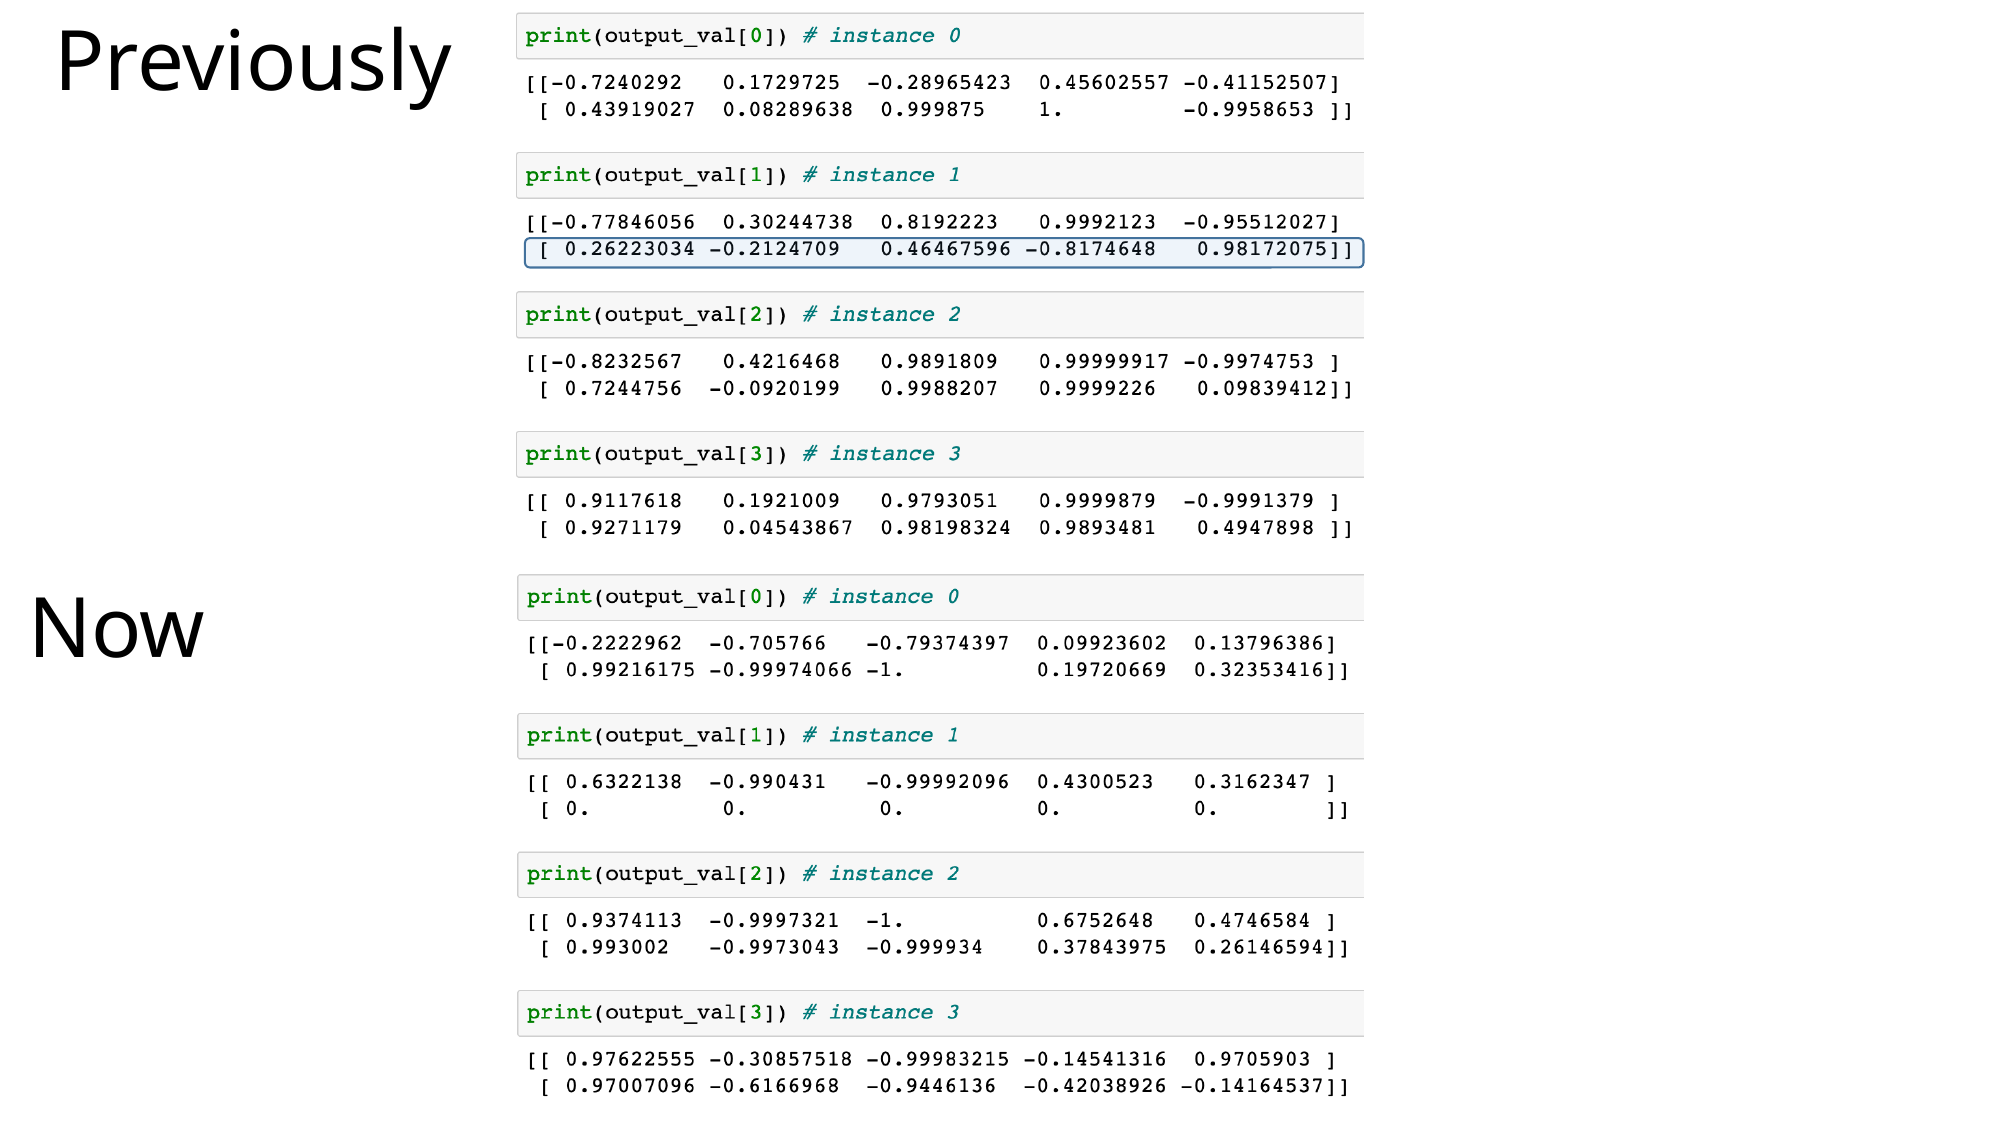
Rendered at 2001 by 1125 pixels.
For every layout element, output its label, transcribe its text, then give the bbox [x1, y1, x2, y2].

picture [507, 0, 1364, 558]
text_box Now [13, 566, 221, 682]
text_box Previously [39, 0, 468, 115]
picture [507, 566, 1364, 1114]
